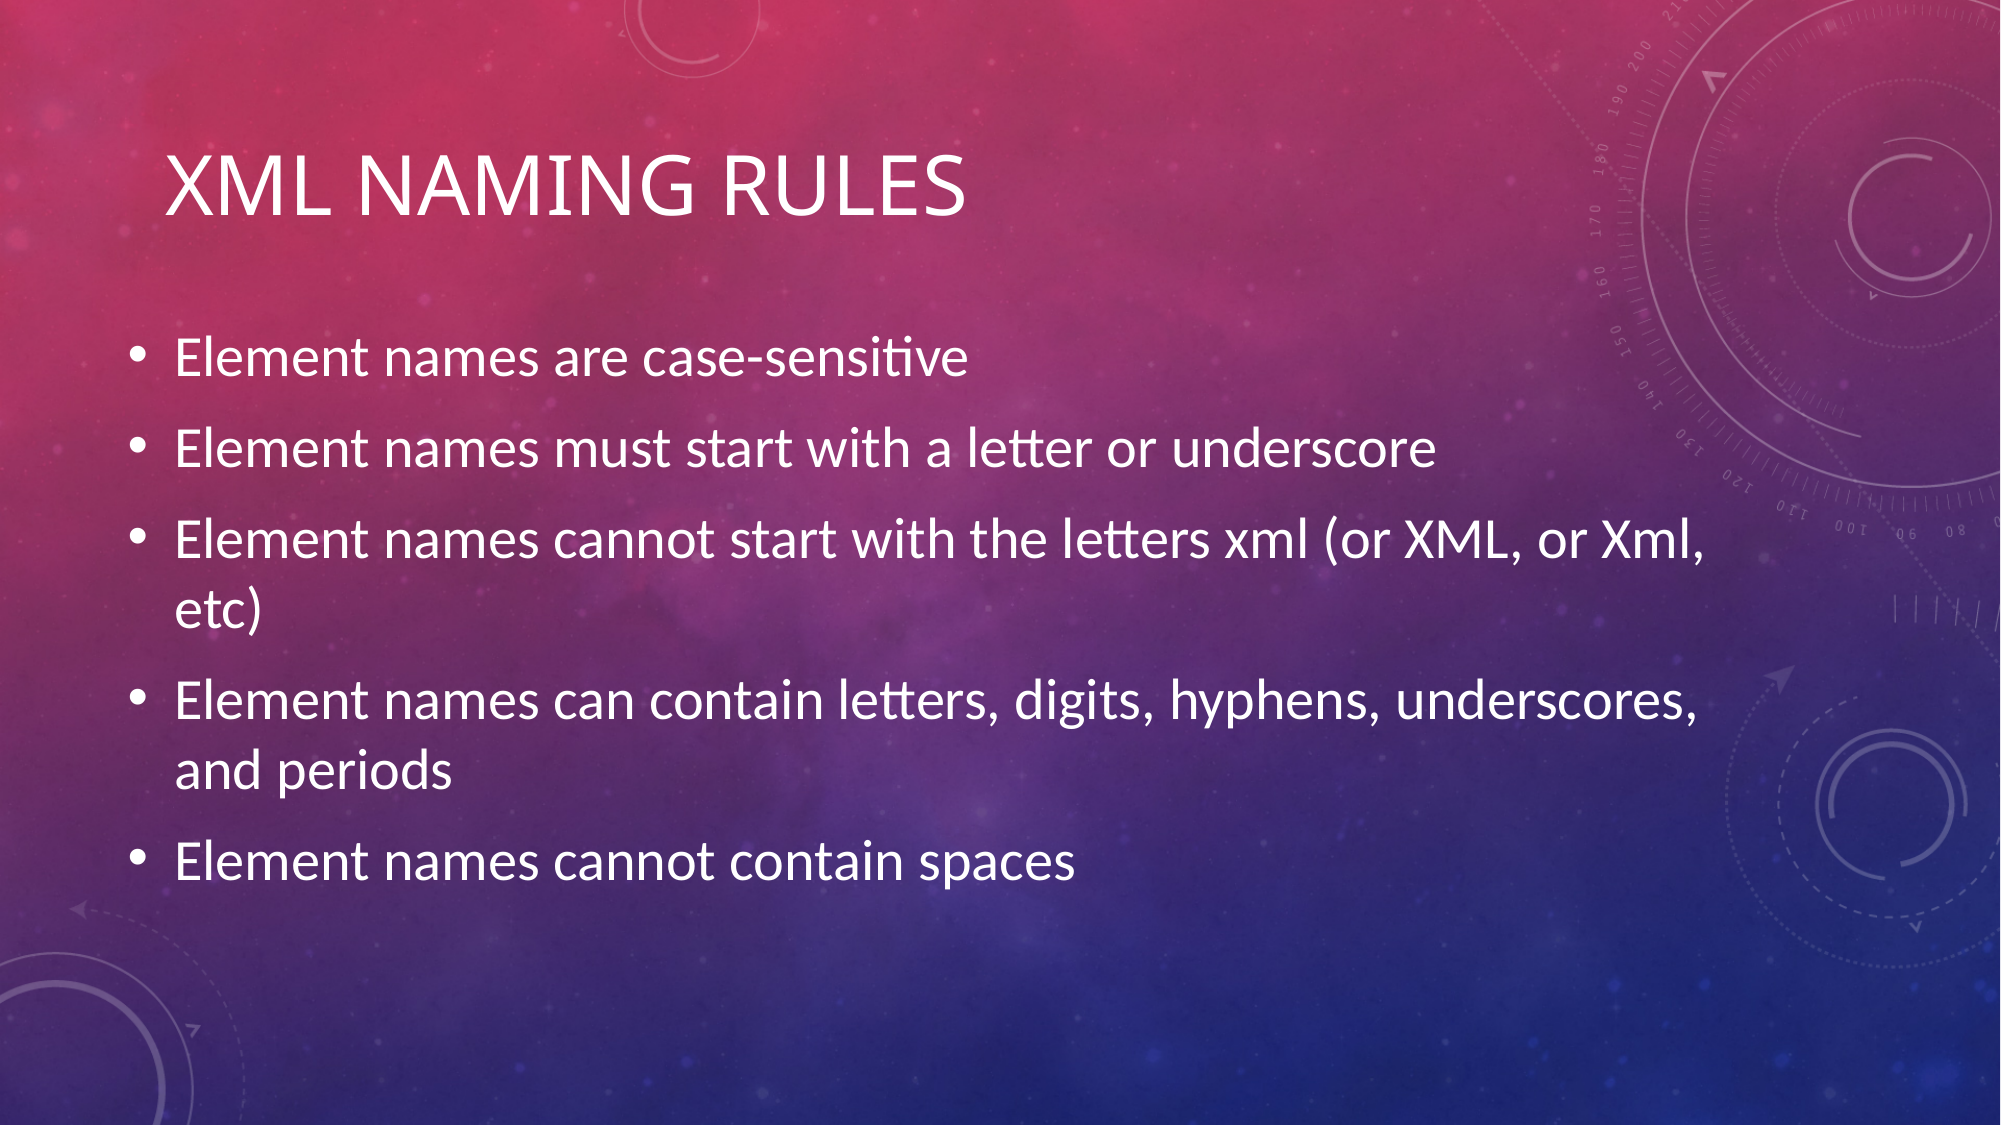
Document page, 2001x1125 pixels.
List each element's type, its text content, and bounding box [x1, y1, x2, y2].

list Element names are case-sensitive Element names must start with a letter or underscore Element names cannot start with the letters xml (or XML, or Xml, etc) Element names can contain letters, digits, hyphens, underscores, and periods Element names cannot contain spaces [112, 351, 1775, 950]
picture [0, 0, 2001, 1125]
title XML Naming Rules [150, 112, 1812, 352]
